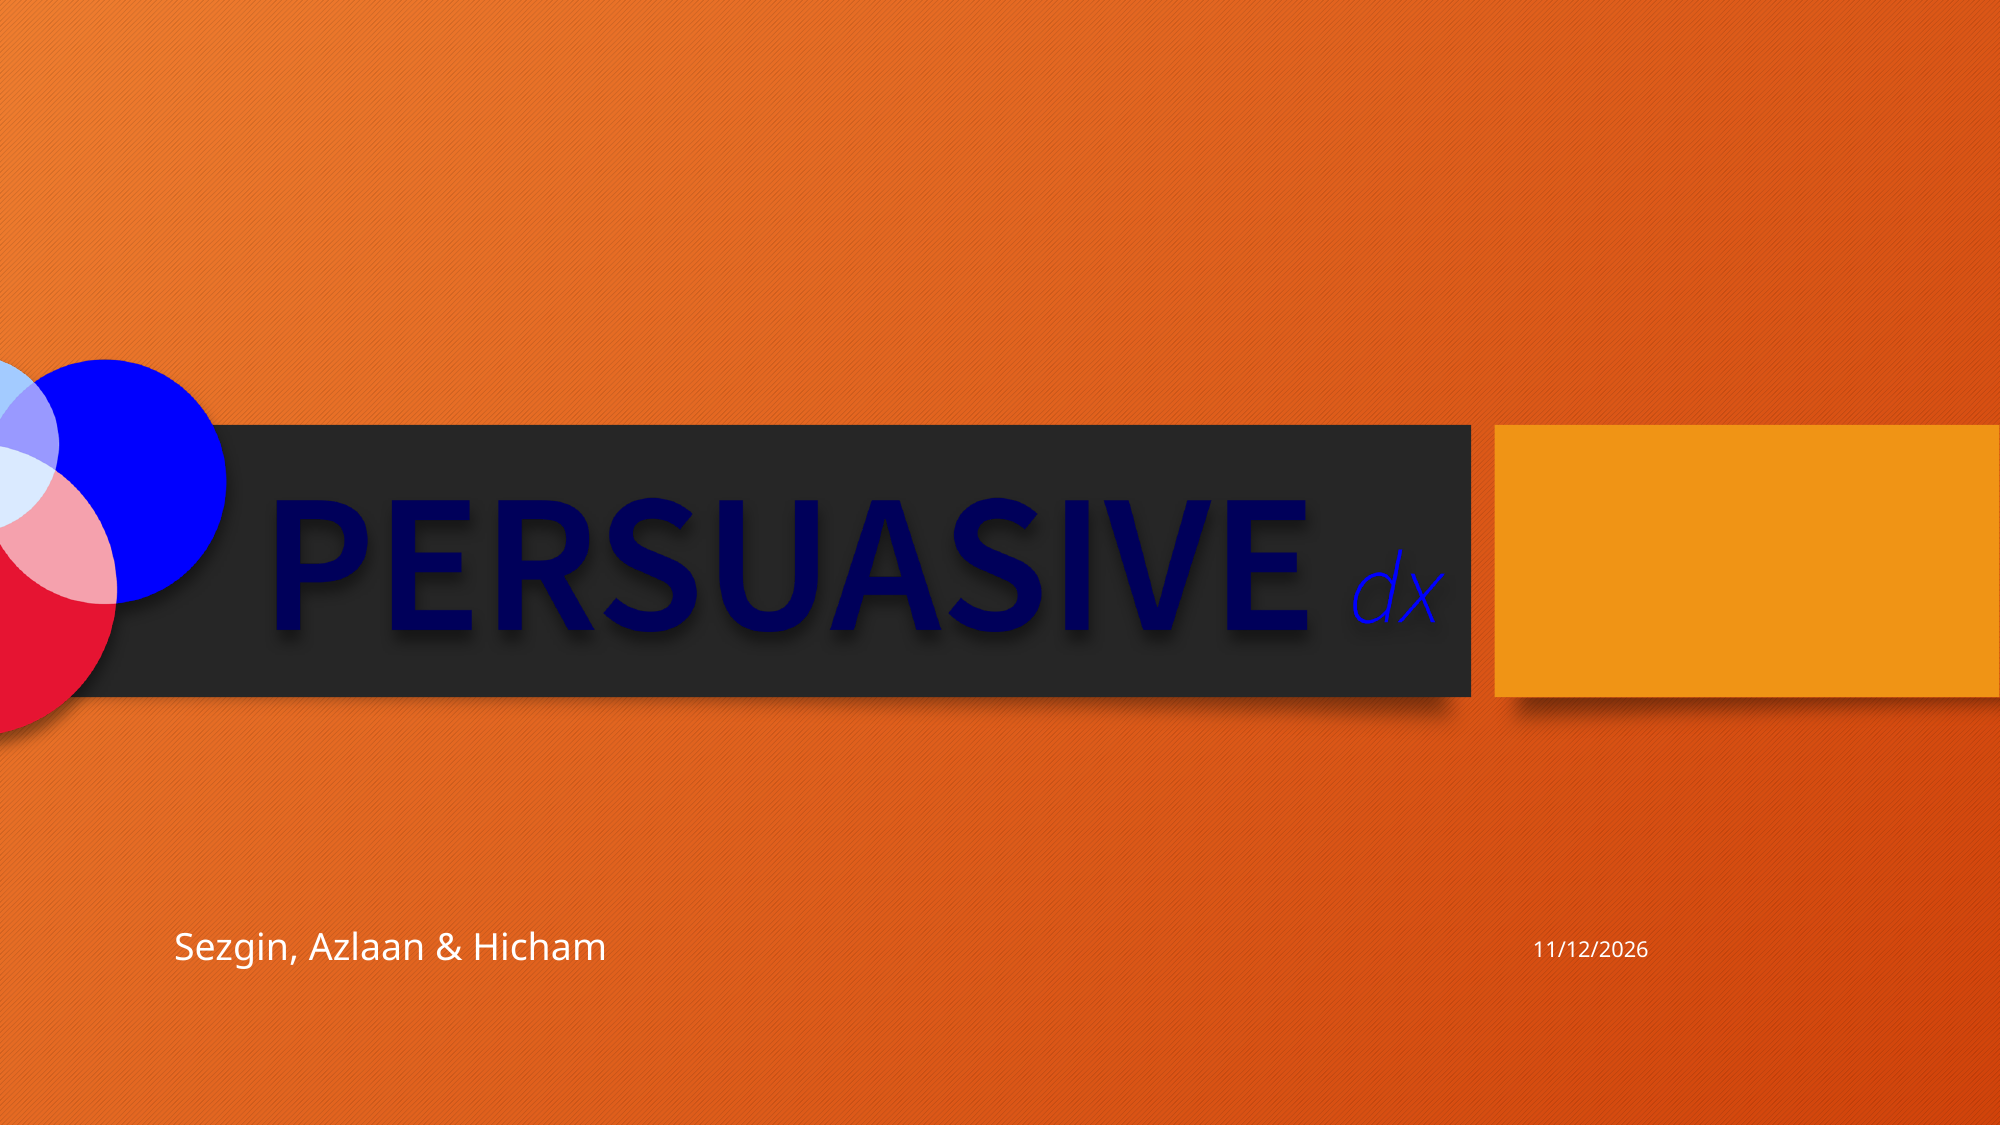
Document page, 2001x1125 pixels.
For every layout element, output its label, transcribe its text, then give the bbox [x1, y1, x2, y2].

picture [0, 354, 1472, 742]
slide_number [1517, 920, 1968, 981]
subtitle Sezgin, Azlaan & Hicham [0, 920, 623, 987]
picture [1494, 698, 2000, 742]
